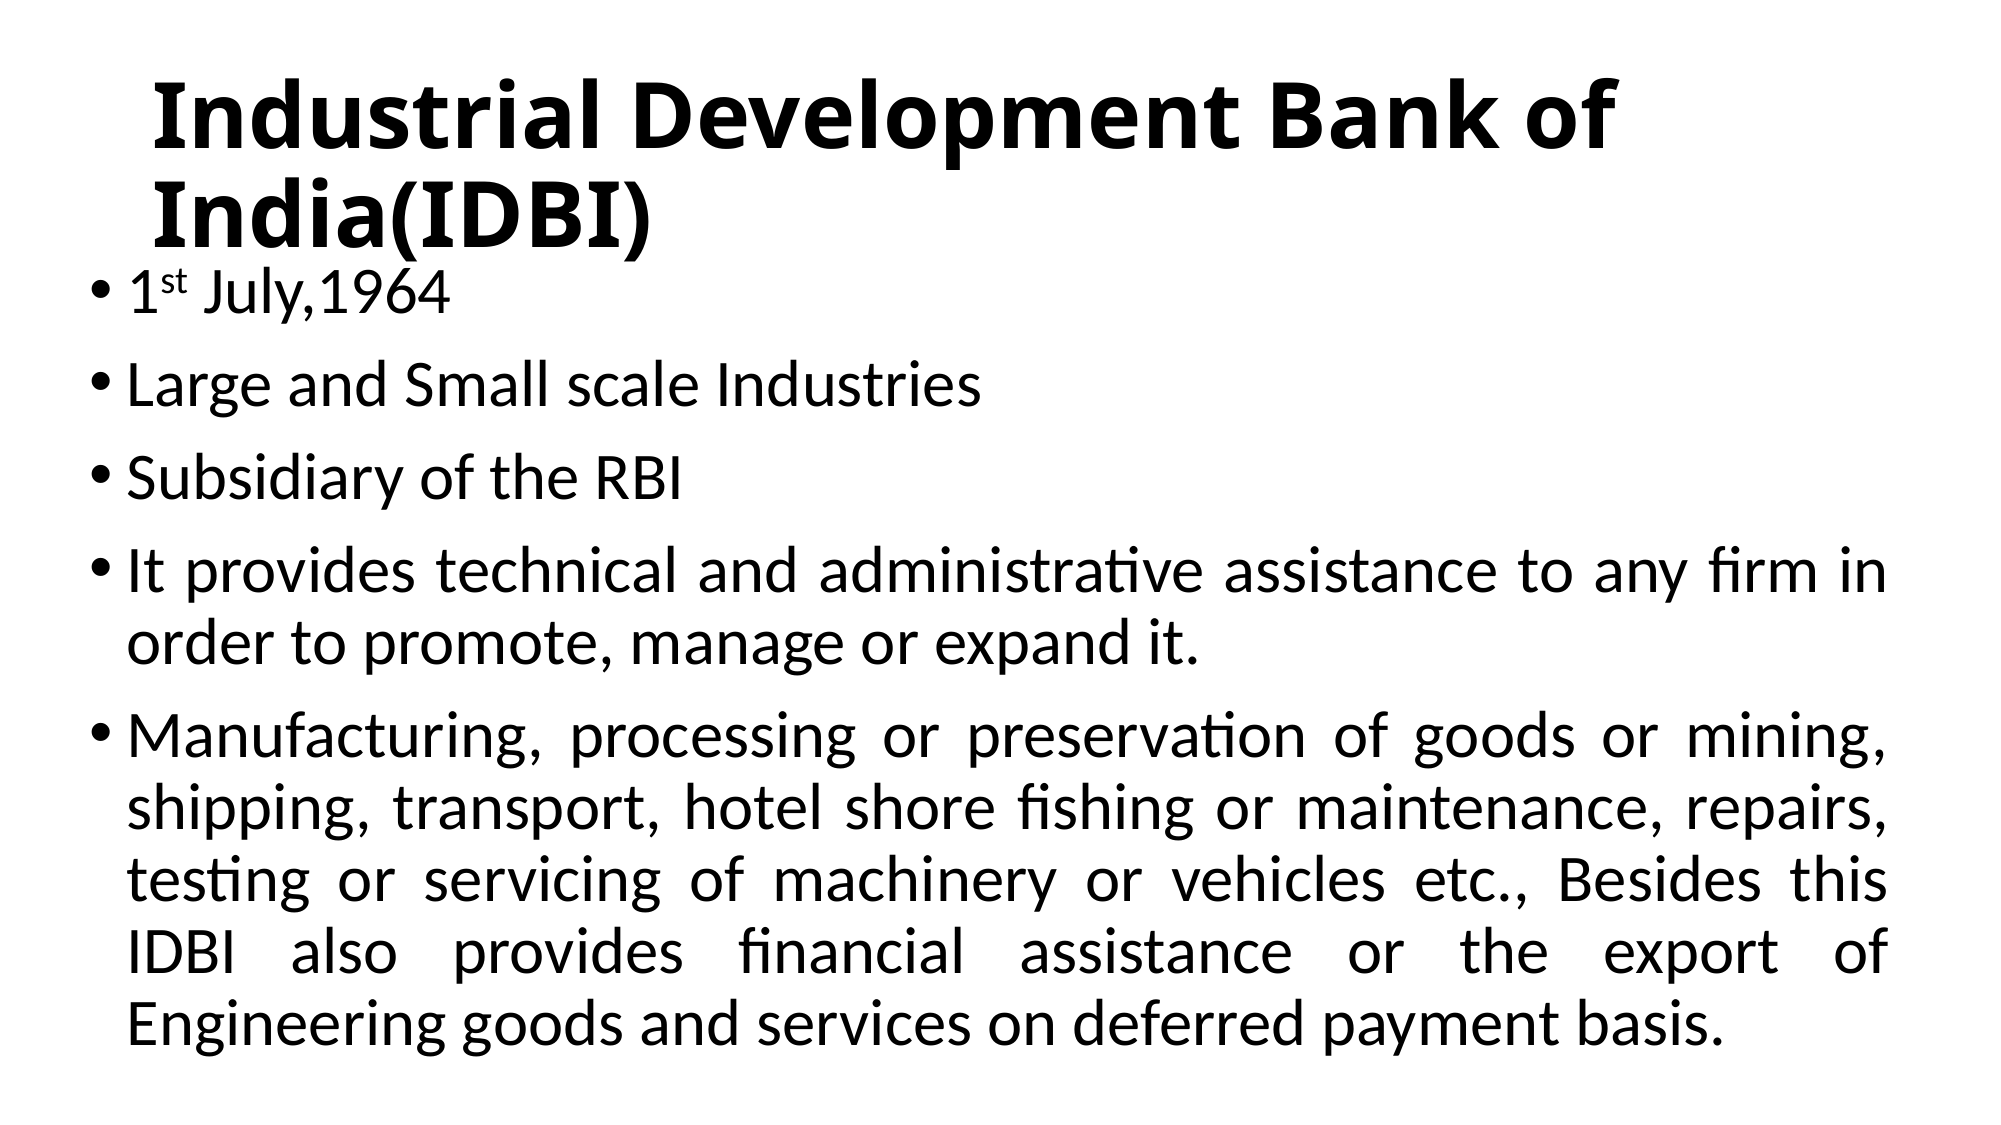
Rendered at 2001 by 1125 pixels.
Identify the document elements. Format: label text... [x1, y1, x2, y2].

list 1st July,1964 Large and Small scale Industries Subsidiary of the RBI It provides technical and administrative assistance to any firm in order to promote, manage or expand it. Manufacturing, processing or preservation of goods or mining, shipping, transport, hotel shore fishing or maintenance, repairs, testing or servicing of machinery or vehicles etc., Besides this IDBI also provides financial assistance or the export of Engineering goods and services on deferred payment basis. [74, 248, 1906, 1087]
title Industrial Development Bank of India(IDBI) [137, 59, 1863, 248]
